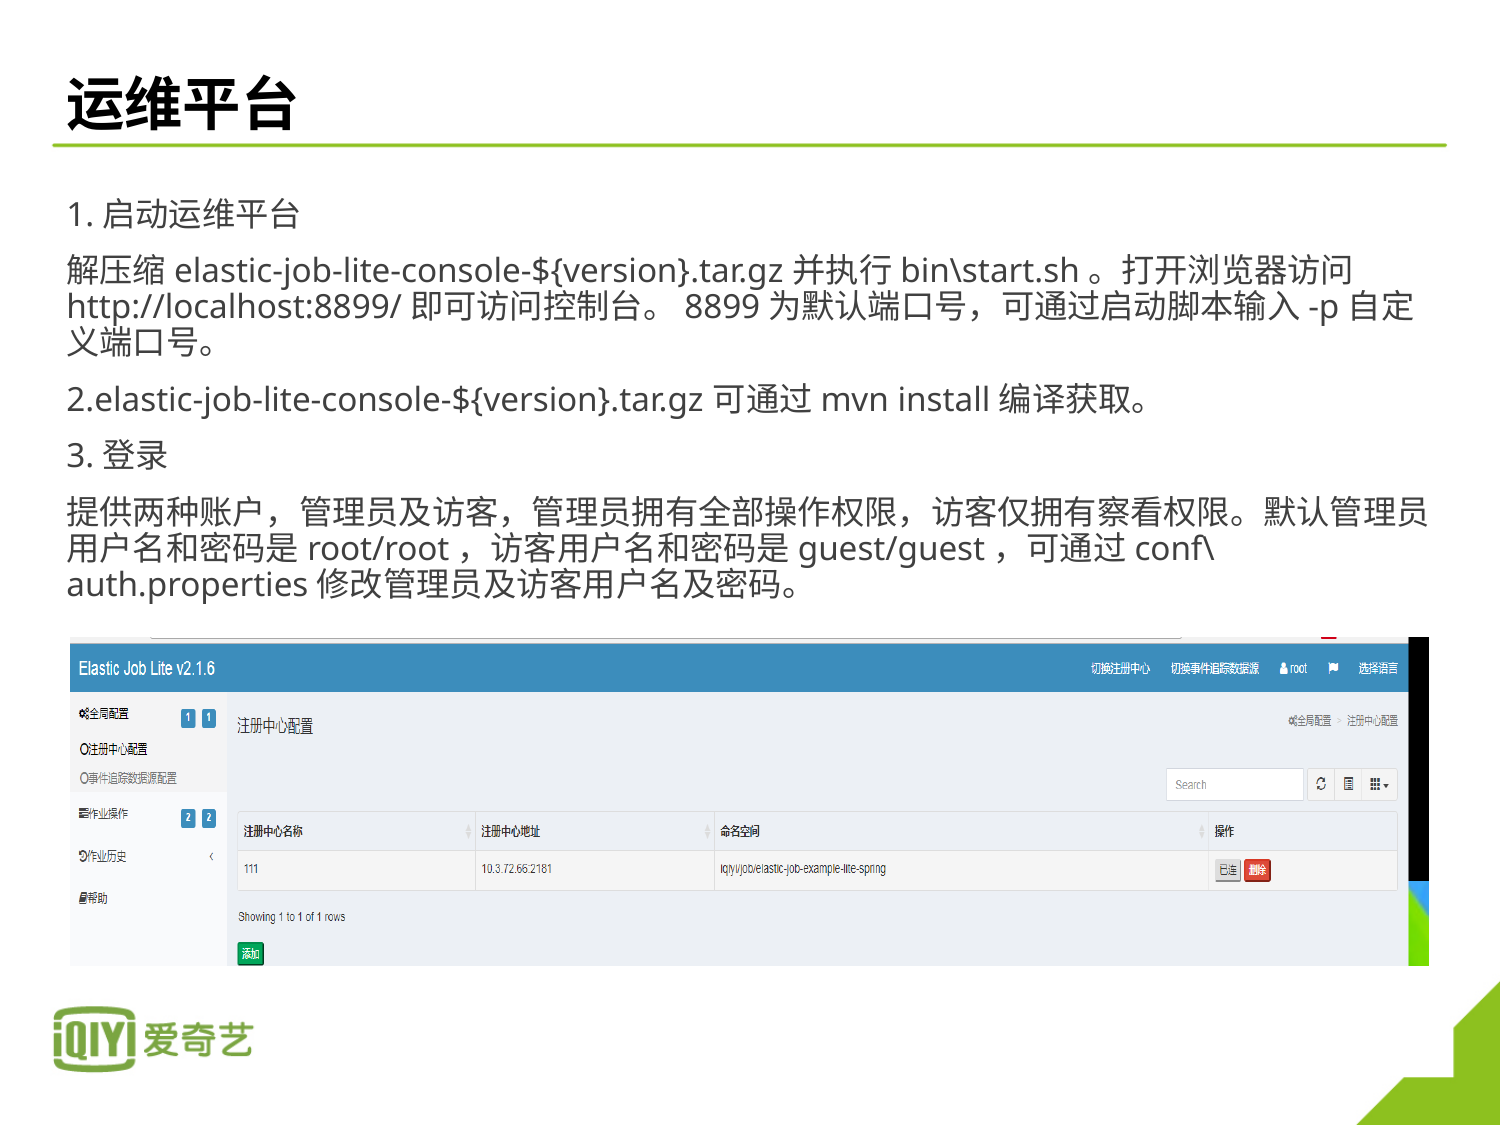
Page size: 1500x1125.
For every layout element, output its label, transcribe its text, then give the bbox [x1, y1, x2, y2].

list 1.启动运维平台 解压缩elastic-job-lite-console-${version}.tar.gz并执行bin\start.sh。打开浏览器访问http://localhost:8899/即可访问控制台。8899为默认端口号，可通过启动脚本输入-p自定义端口号。 2.elastic-job-lite-console-${version}.tar.gz可通过mvn install编译获取。 3.登录 提供两种账户，管理员及访客，管理员拥有全部操作权限，访客仅拥有察看权限。默认管理员用户名和密码是root/root，访客用户名和密码是guest/guest，可通过conf\auth.properties修改管理员及访客用户名及密码。 [51, 189, 1447, 980]
picture [0, 0, 1500, 1125]
title 运维平台 [51, 54, 1447, 158]
